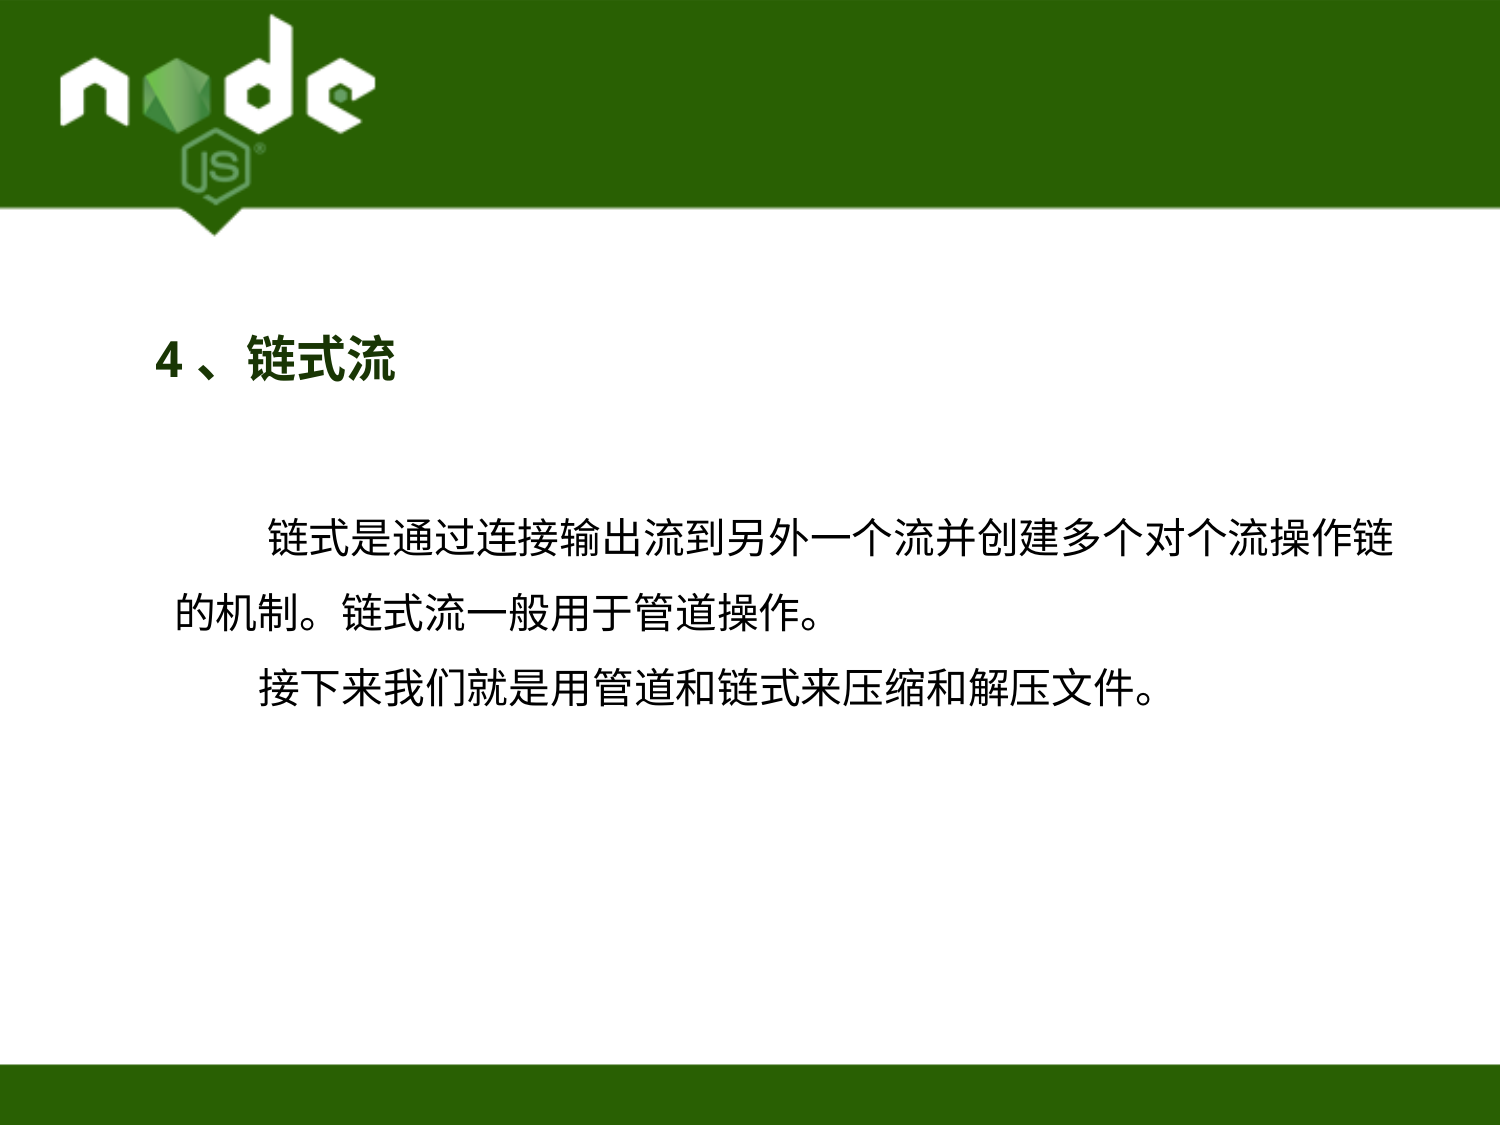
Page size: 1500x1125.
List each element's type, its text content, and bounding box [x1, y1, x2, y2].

text_box 4、链式流 [139, 320, 703, 395]
text_box 链式是通过连接输出流到另外一个流并创建多个对个流操作链的机制。链式流一般用于管道操作。 接下来我们就是用管道和链式来压缩和解压文件。 [159, 479, 1424, 720]
picture [0, 0, 1500, 1125]
